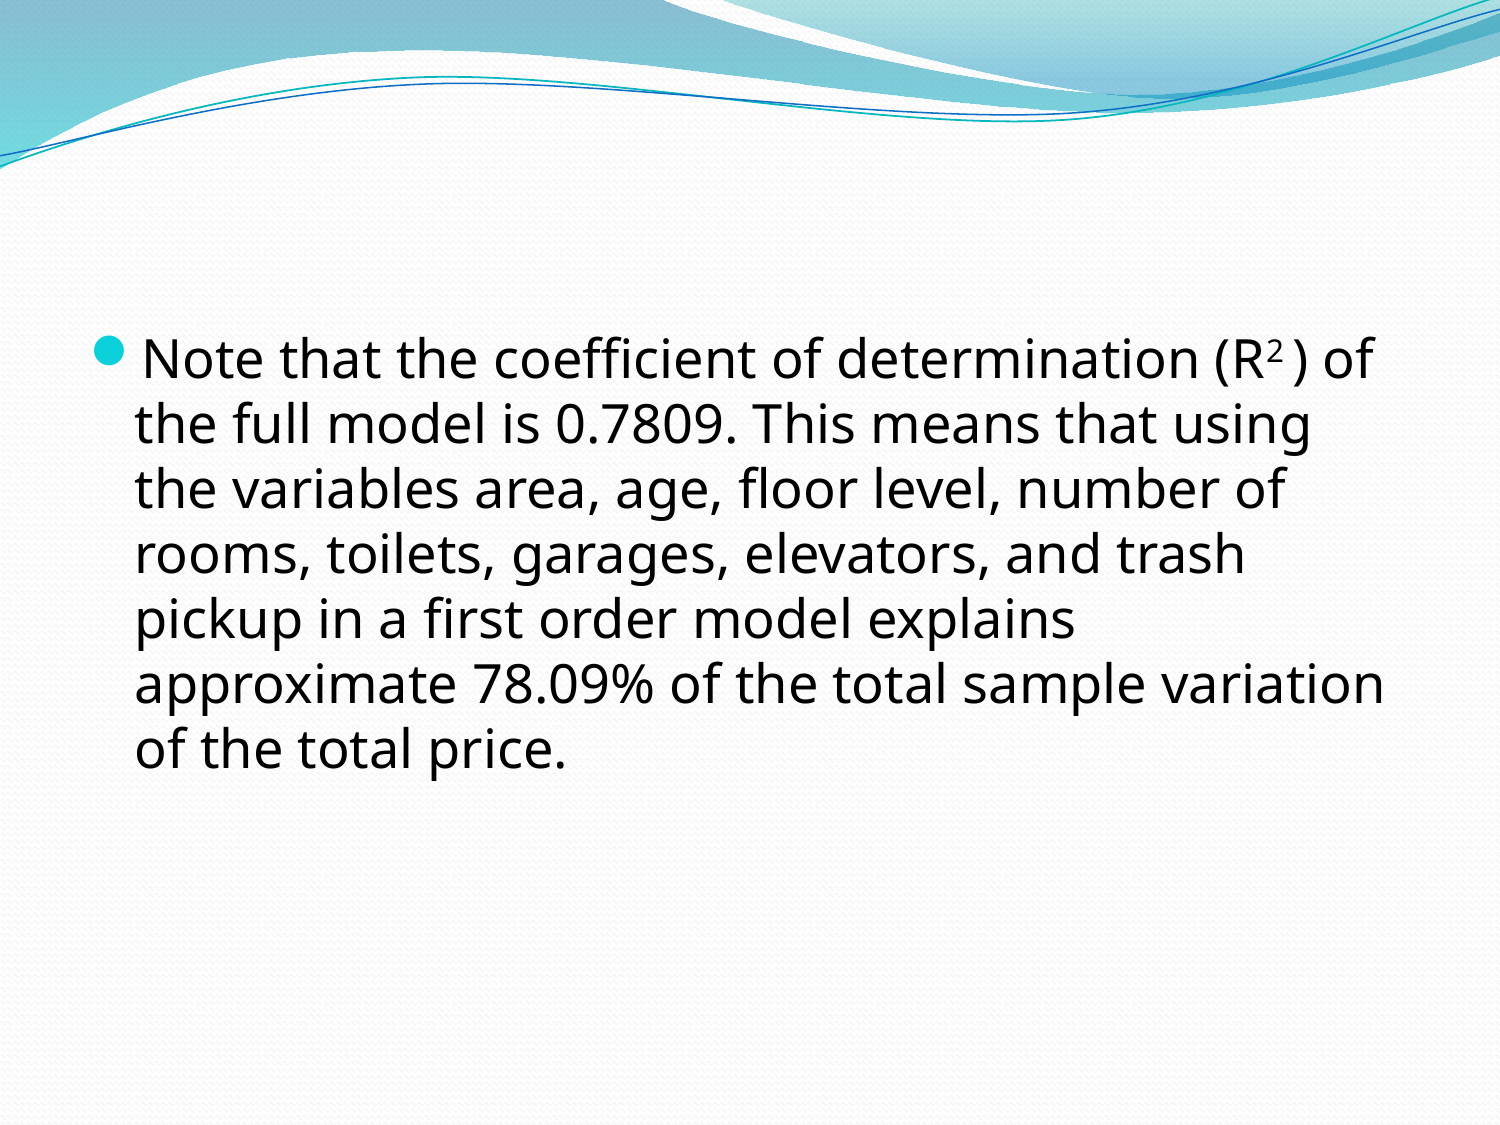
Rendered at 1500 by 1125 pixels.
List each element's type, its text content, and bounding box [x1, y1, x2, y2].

list Note that the coefficient of determination (R2 ) of the full model is 0.7809. This means that using the variables area, age, floor level, number of rooms, toilets, garages, elevators, and trash pickup in a ﬁrst order model explains approximate 78.09% of the total sample variation of the total price. [75, 317, 1425, 1038]
